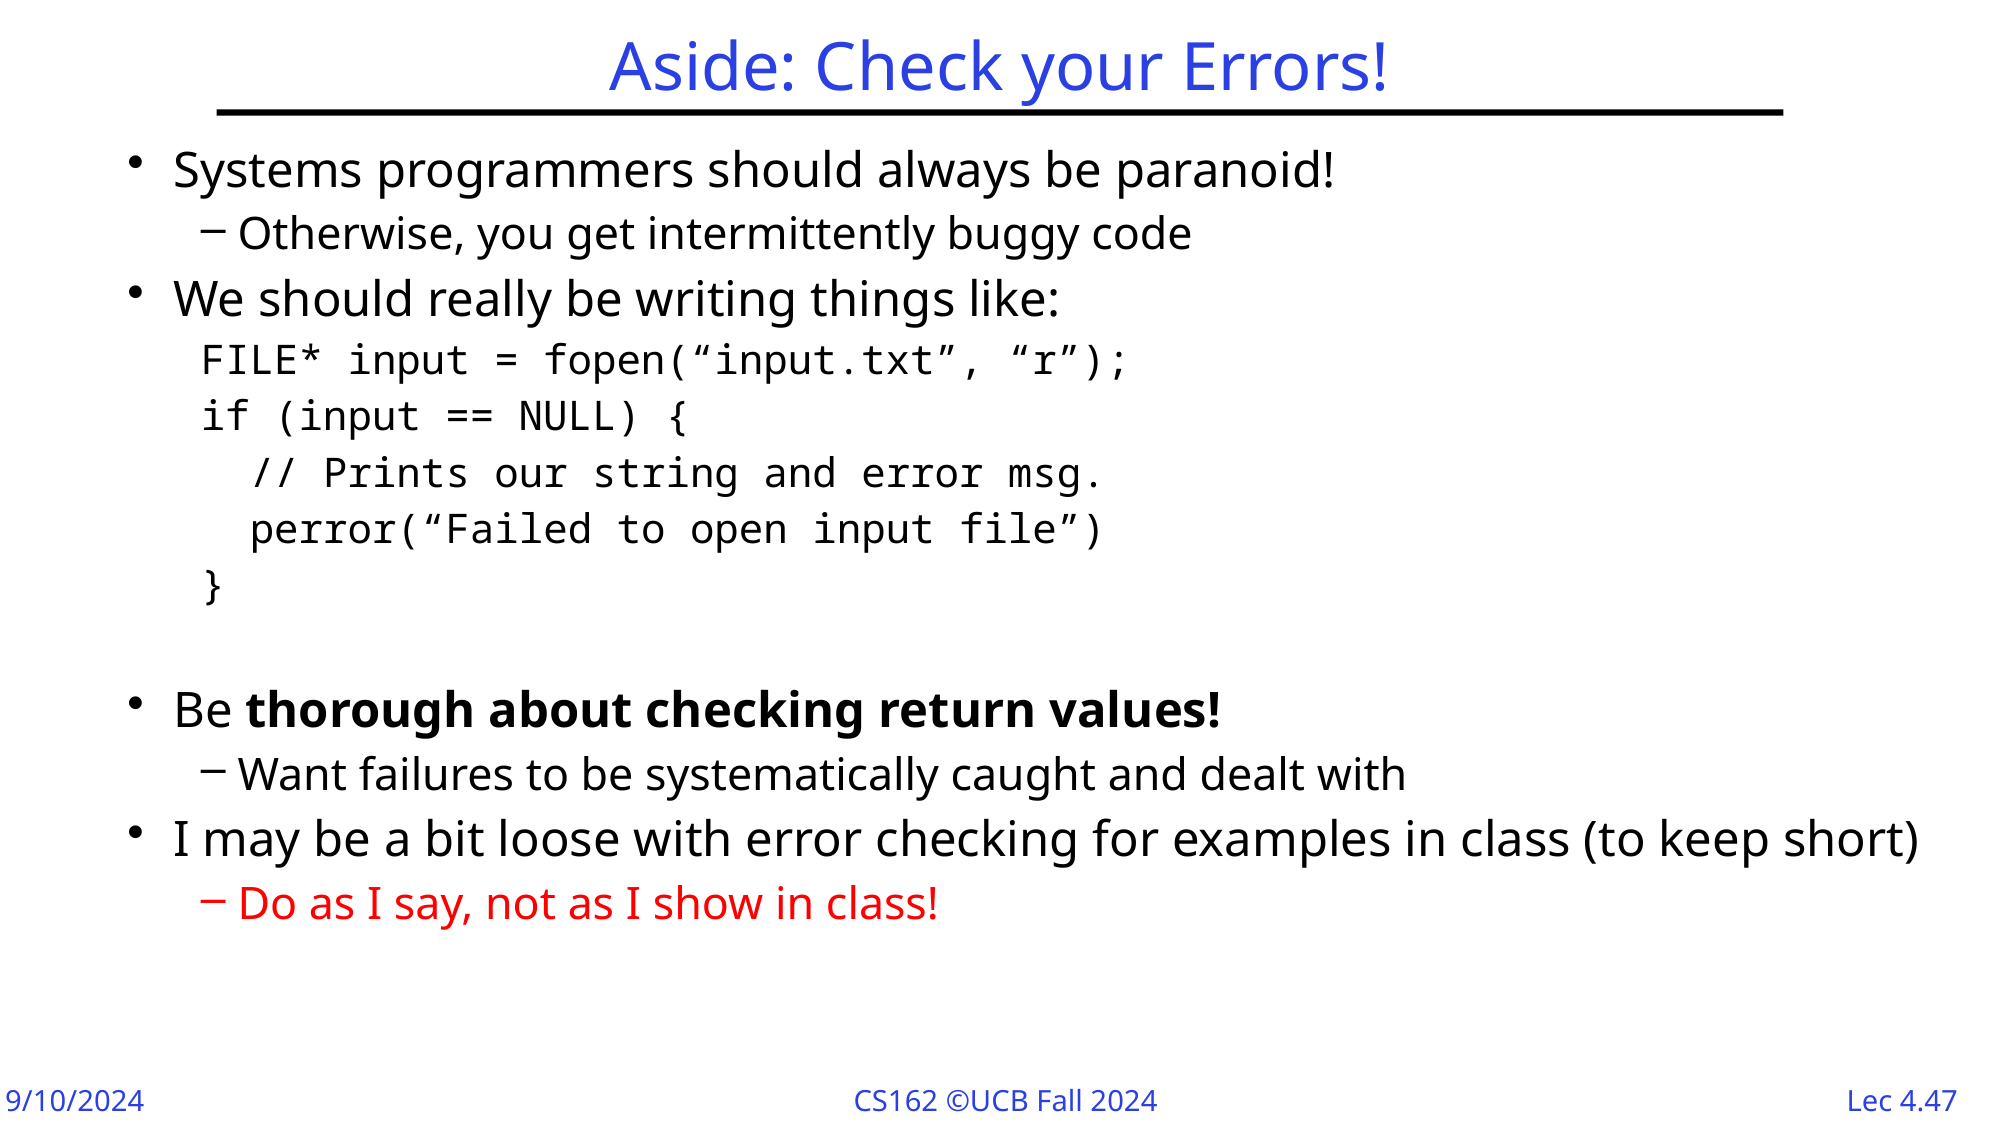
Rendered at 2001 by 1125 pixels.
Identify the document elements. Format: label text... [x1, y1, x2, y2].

title Aside: Check your Errors! [216, 24, 1784, 113]
list Systems programmers should always be paranoid! Otherwise, you get intermittently buggy code We should really be writing things like: FILE* input = fopen(“input.txt”, “r”); if (input == NULL) { // Prints our string and error msg. perror(“Failed to open input file”) } Be thorough about checking return values! Want failures to be systematically caught and dealt with I may be a bit loose with error checking for examples in class (to keep short) Do as I say, not as I show in class! [112, 137, 1950, 975]
